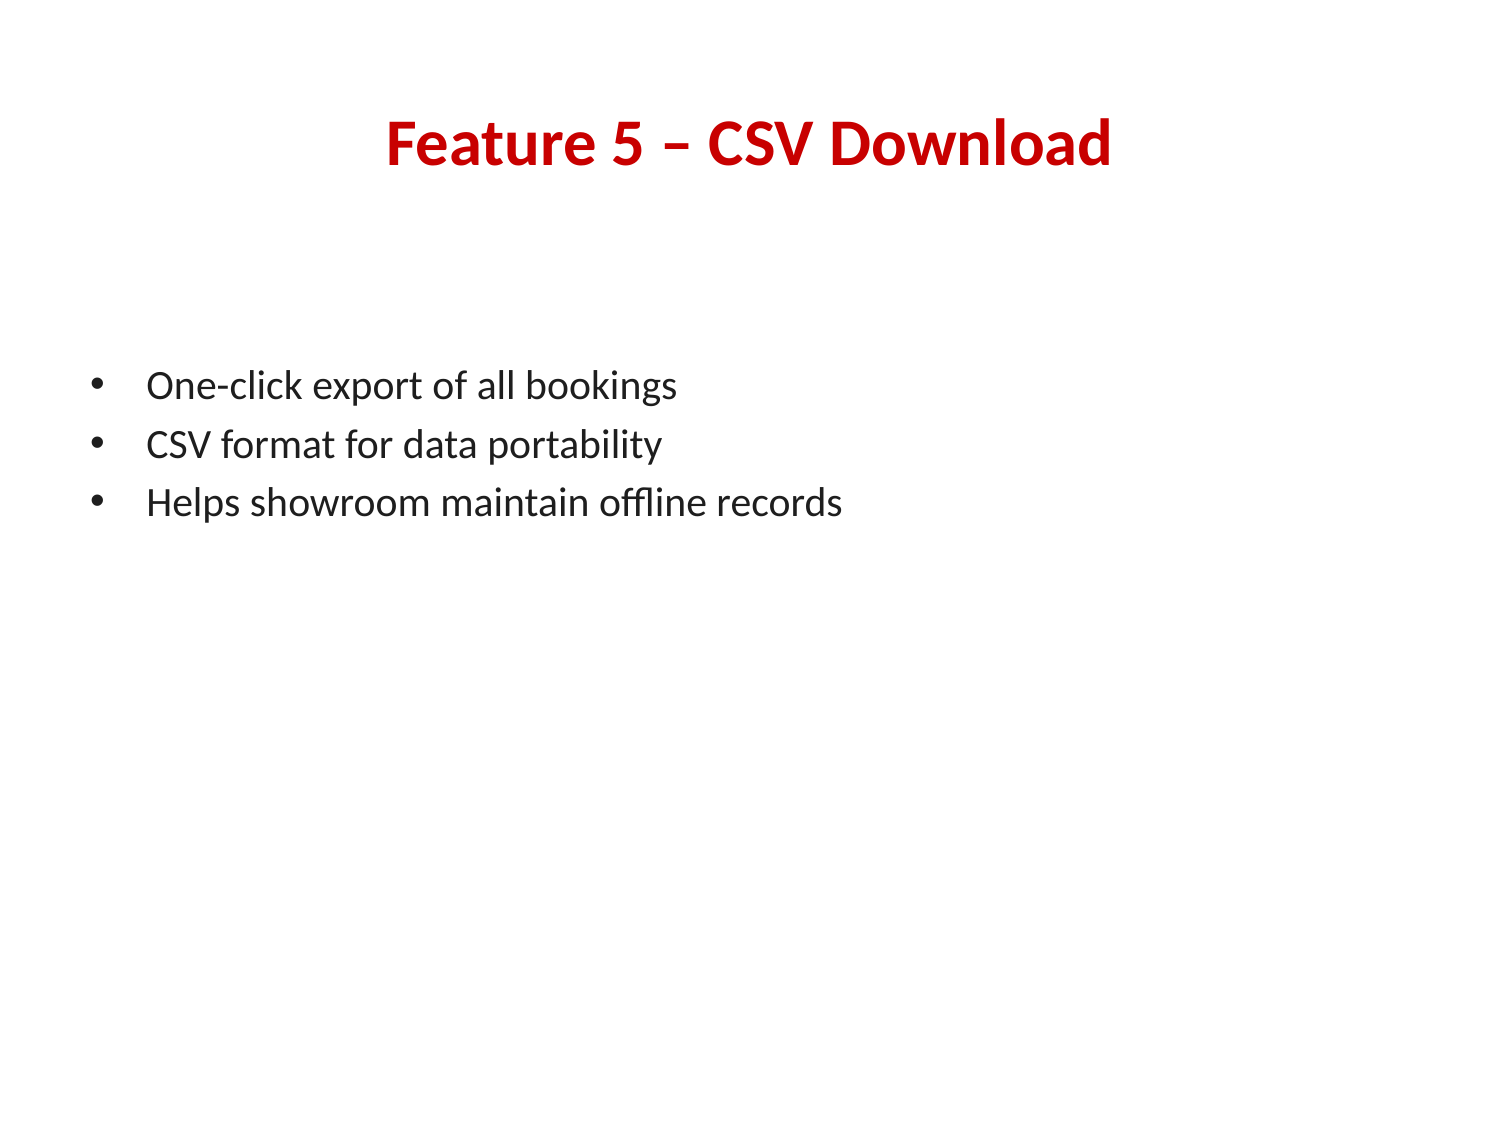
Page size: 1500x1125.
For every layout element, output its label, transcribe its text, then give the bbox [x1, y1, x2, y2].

title Feature 5 – CSV Download [75, 45, 1425, 233]
list One-click export of all bookings CSV format for data portability Helps showroom maintain offline records [75, 262, 1425, 1005]
